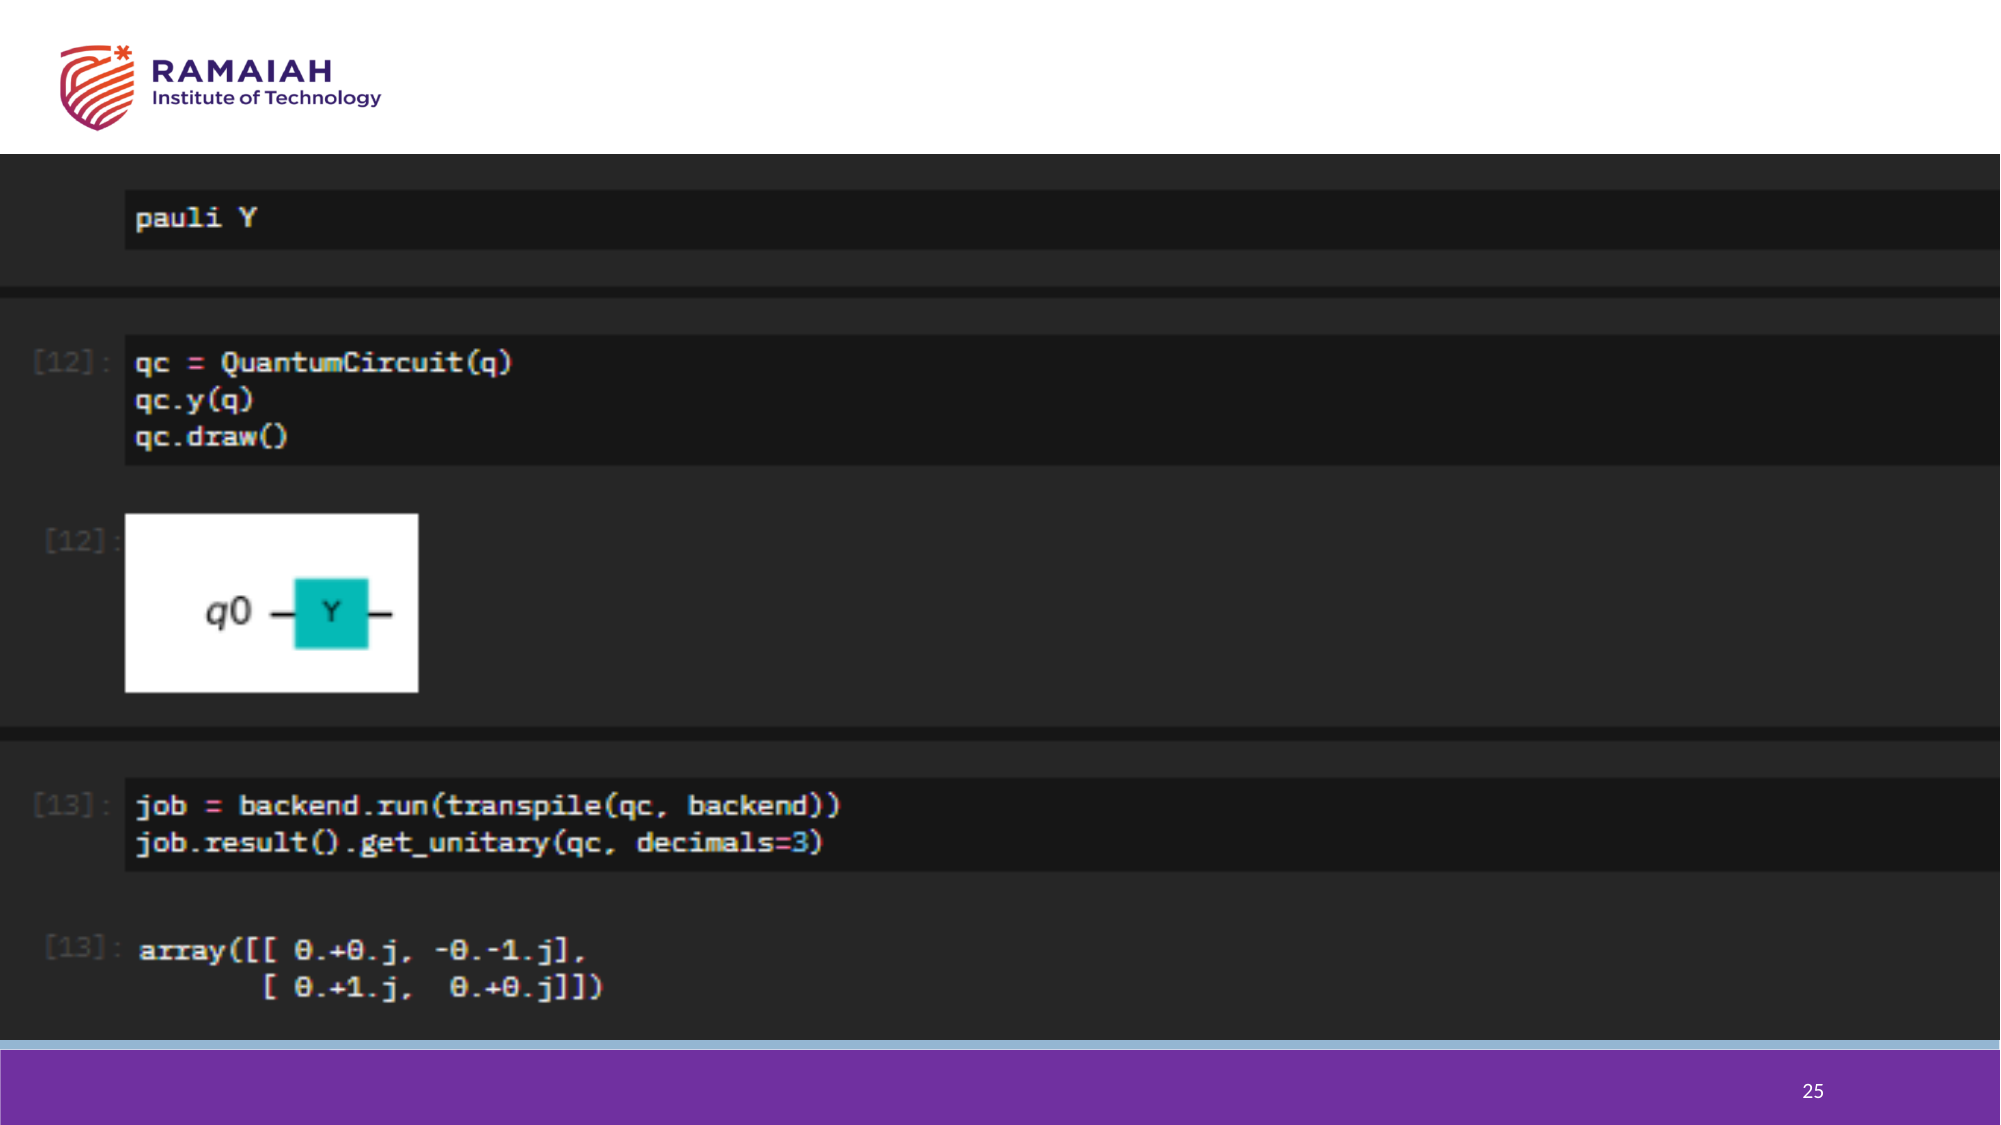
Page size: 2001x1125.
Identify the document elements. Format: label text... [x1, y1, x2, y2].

slide_number 25 [1624, 1059, 1840, 1120]
picture [0, 0, 2000, 1041]
